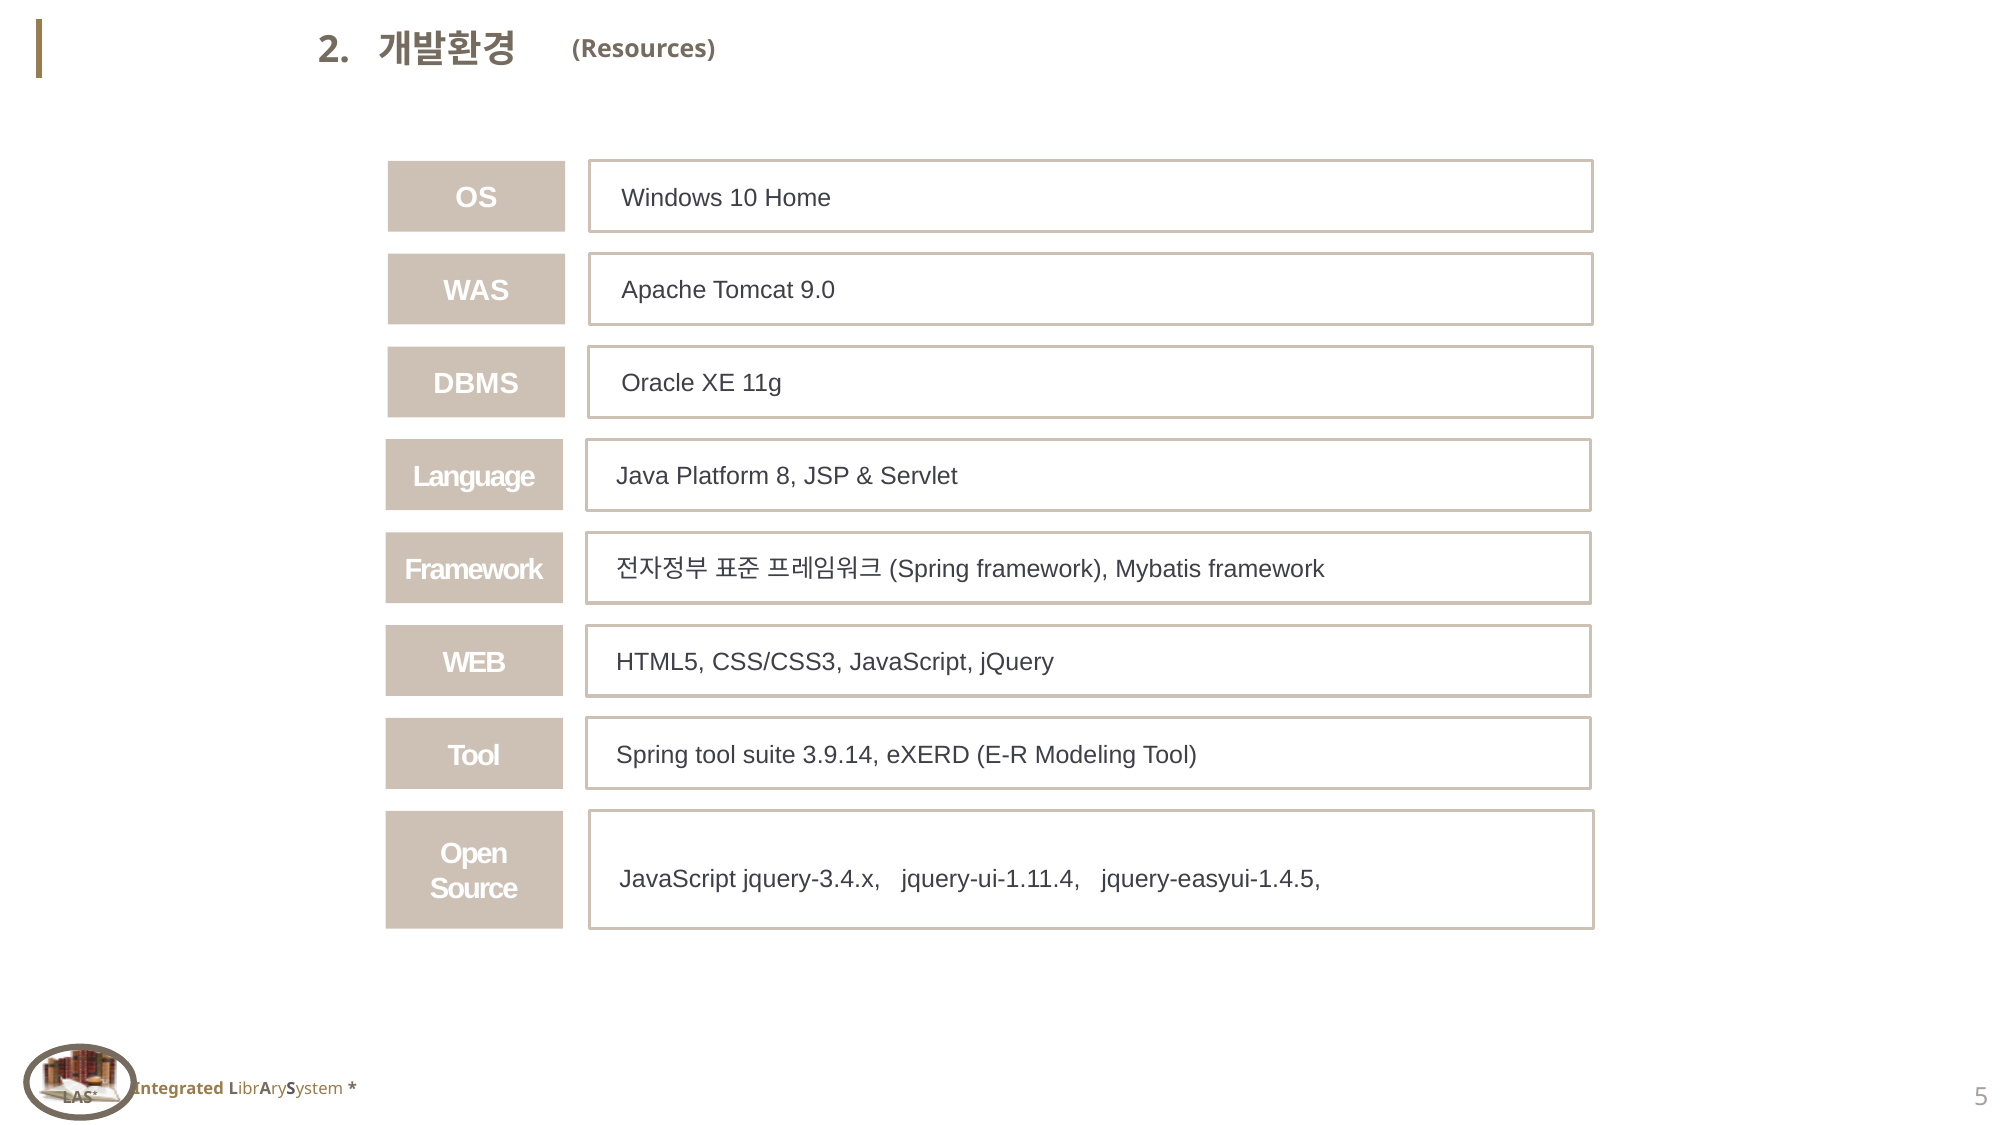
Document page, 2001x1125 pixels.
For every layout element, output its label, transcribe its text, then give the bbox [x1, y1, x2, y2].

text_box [385, 531, 1591, 604]
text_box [385, 810, 1594, 929]
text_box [387, 346, 1593, 418]
picture [38, 1044, 65, 1055]
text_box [385, 717, 1591, 790]
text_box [385, 438, 1591, 511]
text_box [385, 624, 1591, 697]
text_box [387, 253, 1594, 325]
picture [38, 1050, 122, 1107]
text_box (Resources) [670, 25, 912, 70]
picture [96, 1044, 122, 1055]
text_box 2. 개발환경 [303, 17, 670, 78]
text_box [387, 160, 1594, 232]
slide_number 5 [1536, 1067, 2000, 1125]
